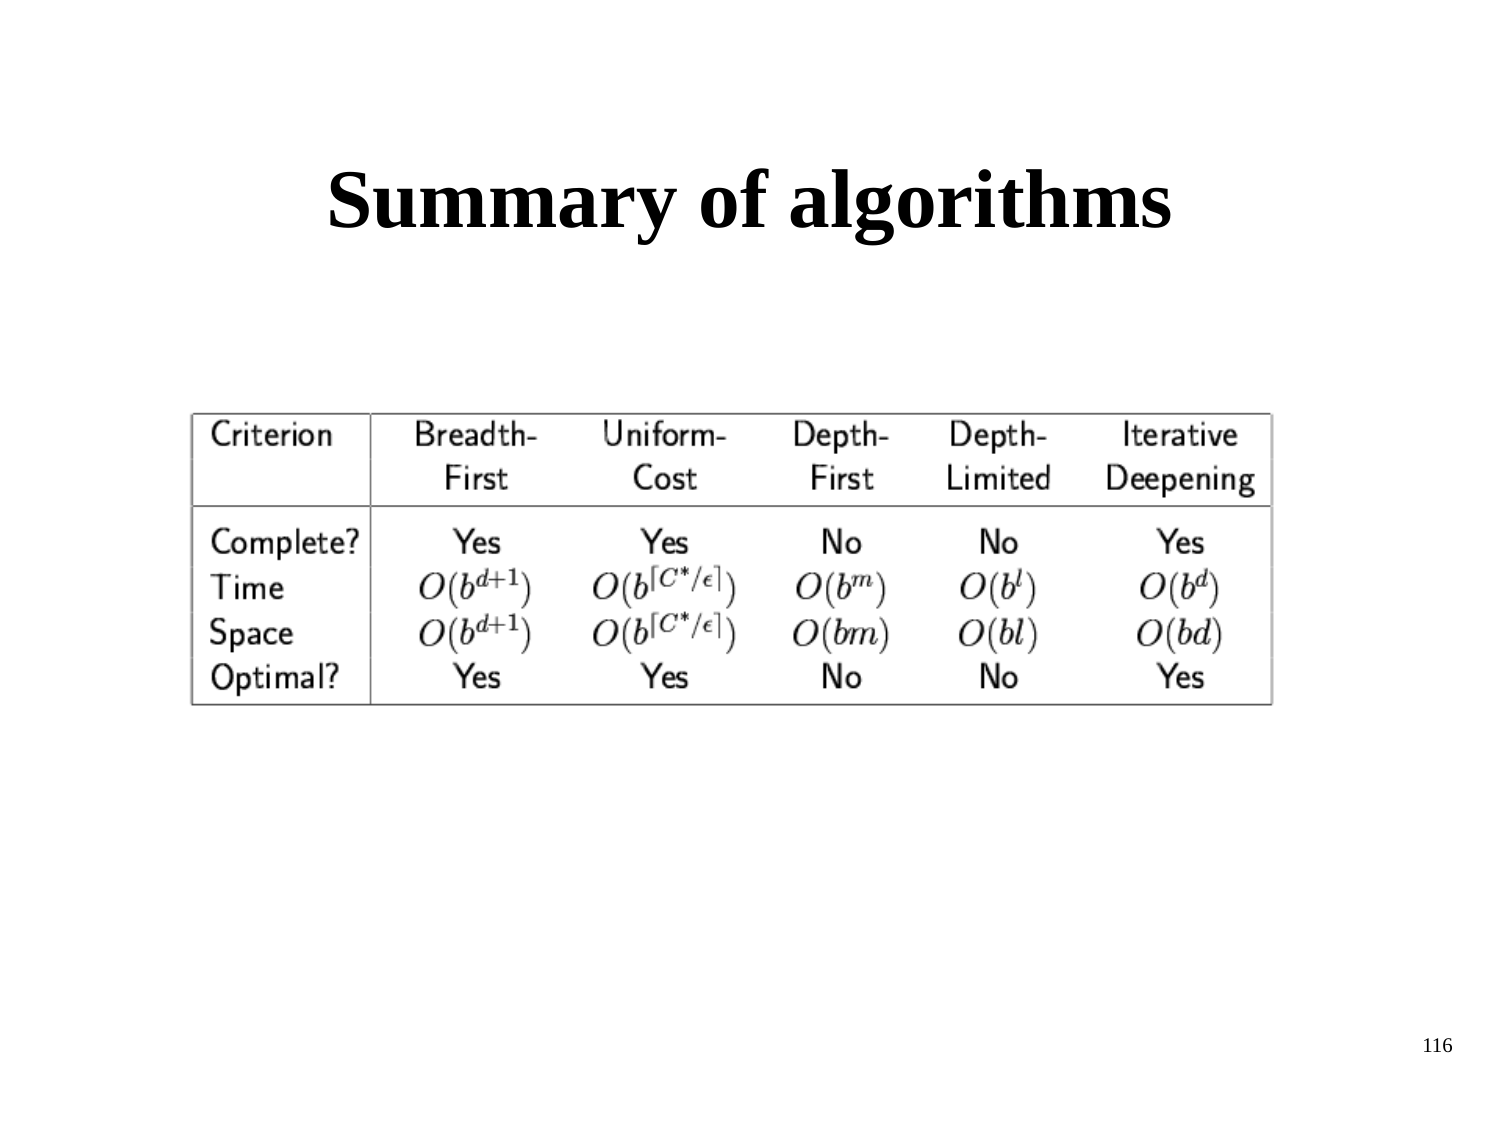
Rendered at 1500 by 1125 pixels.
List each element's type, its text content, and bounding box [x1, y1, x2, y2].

slide_number 116 [1154, 1023, 1468, 1100]
title Summary of algorithms [112, 99, 1388, 288]
picture [187, 399, 1276, 713]
